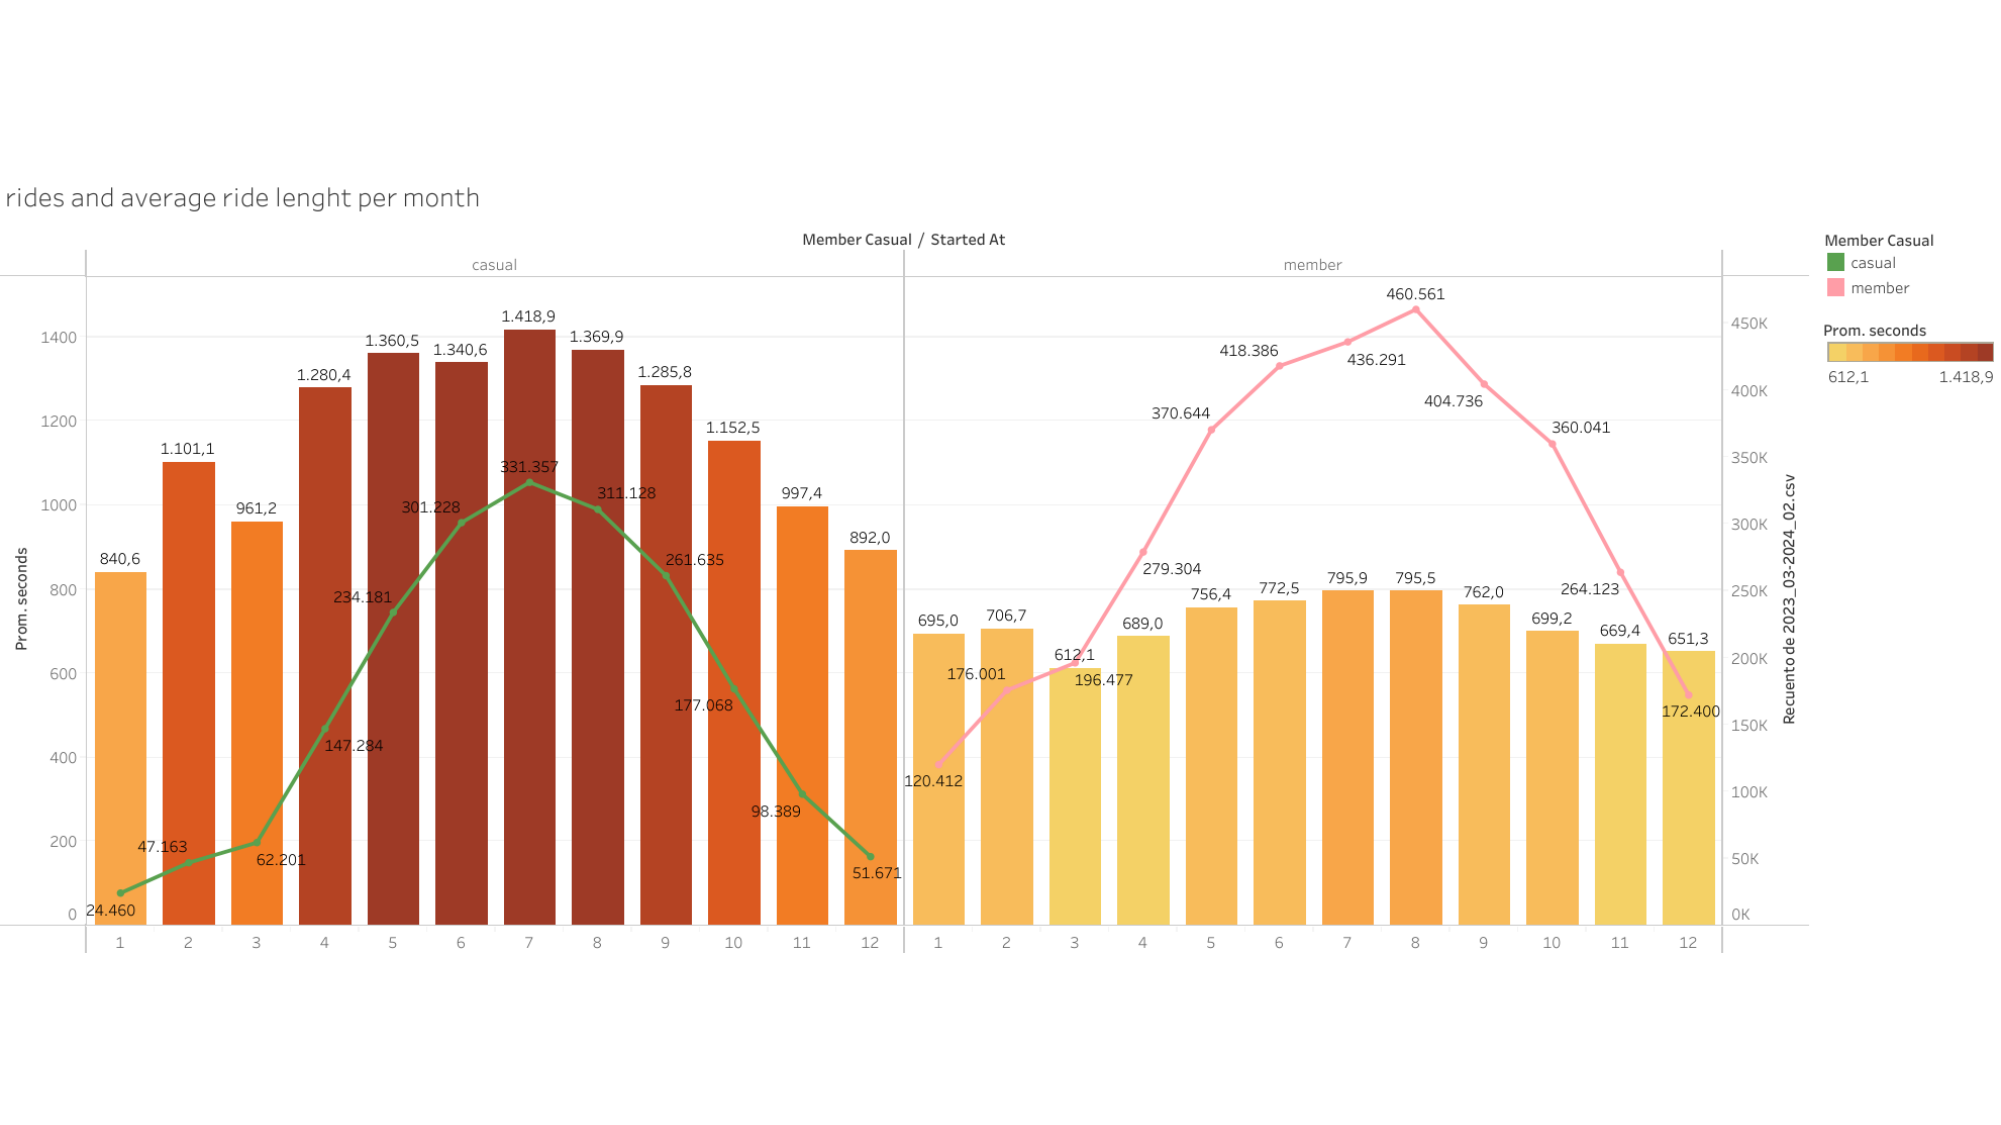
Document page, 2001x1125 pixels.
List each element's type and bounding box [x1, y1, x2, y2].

picture [0, 170, 2000, 954]
